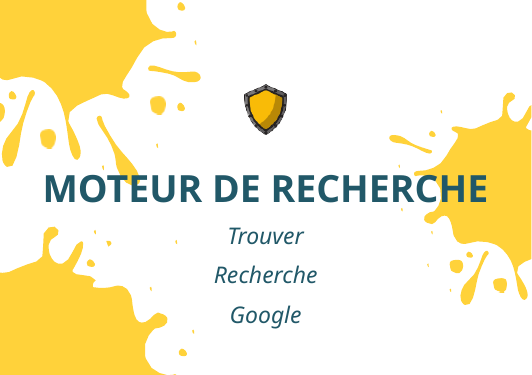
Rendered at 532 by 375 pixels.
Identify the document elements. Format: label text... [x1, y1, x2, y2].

text_box MOTEUR DE RECHERCHE [27, 157, 389, 217]
text_box Google [214, 293, 317, 336]
text_box Recherche [199, 253, 333, 296]
picture [244, 84, 287, 135]
text_box [0, 226, 168, 375]
text_box Trouver [212, 213, 319, 253]
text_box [389, 92, 532, 306]
text_box [178, 348, 187, 357]
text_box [0, 0, 201, 186]
